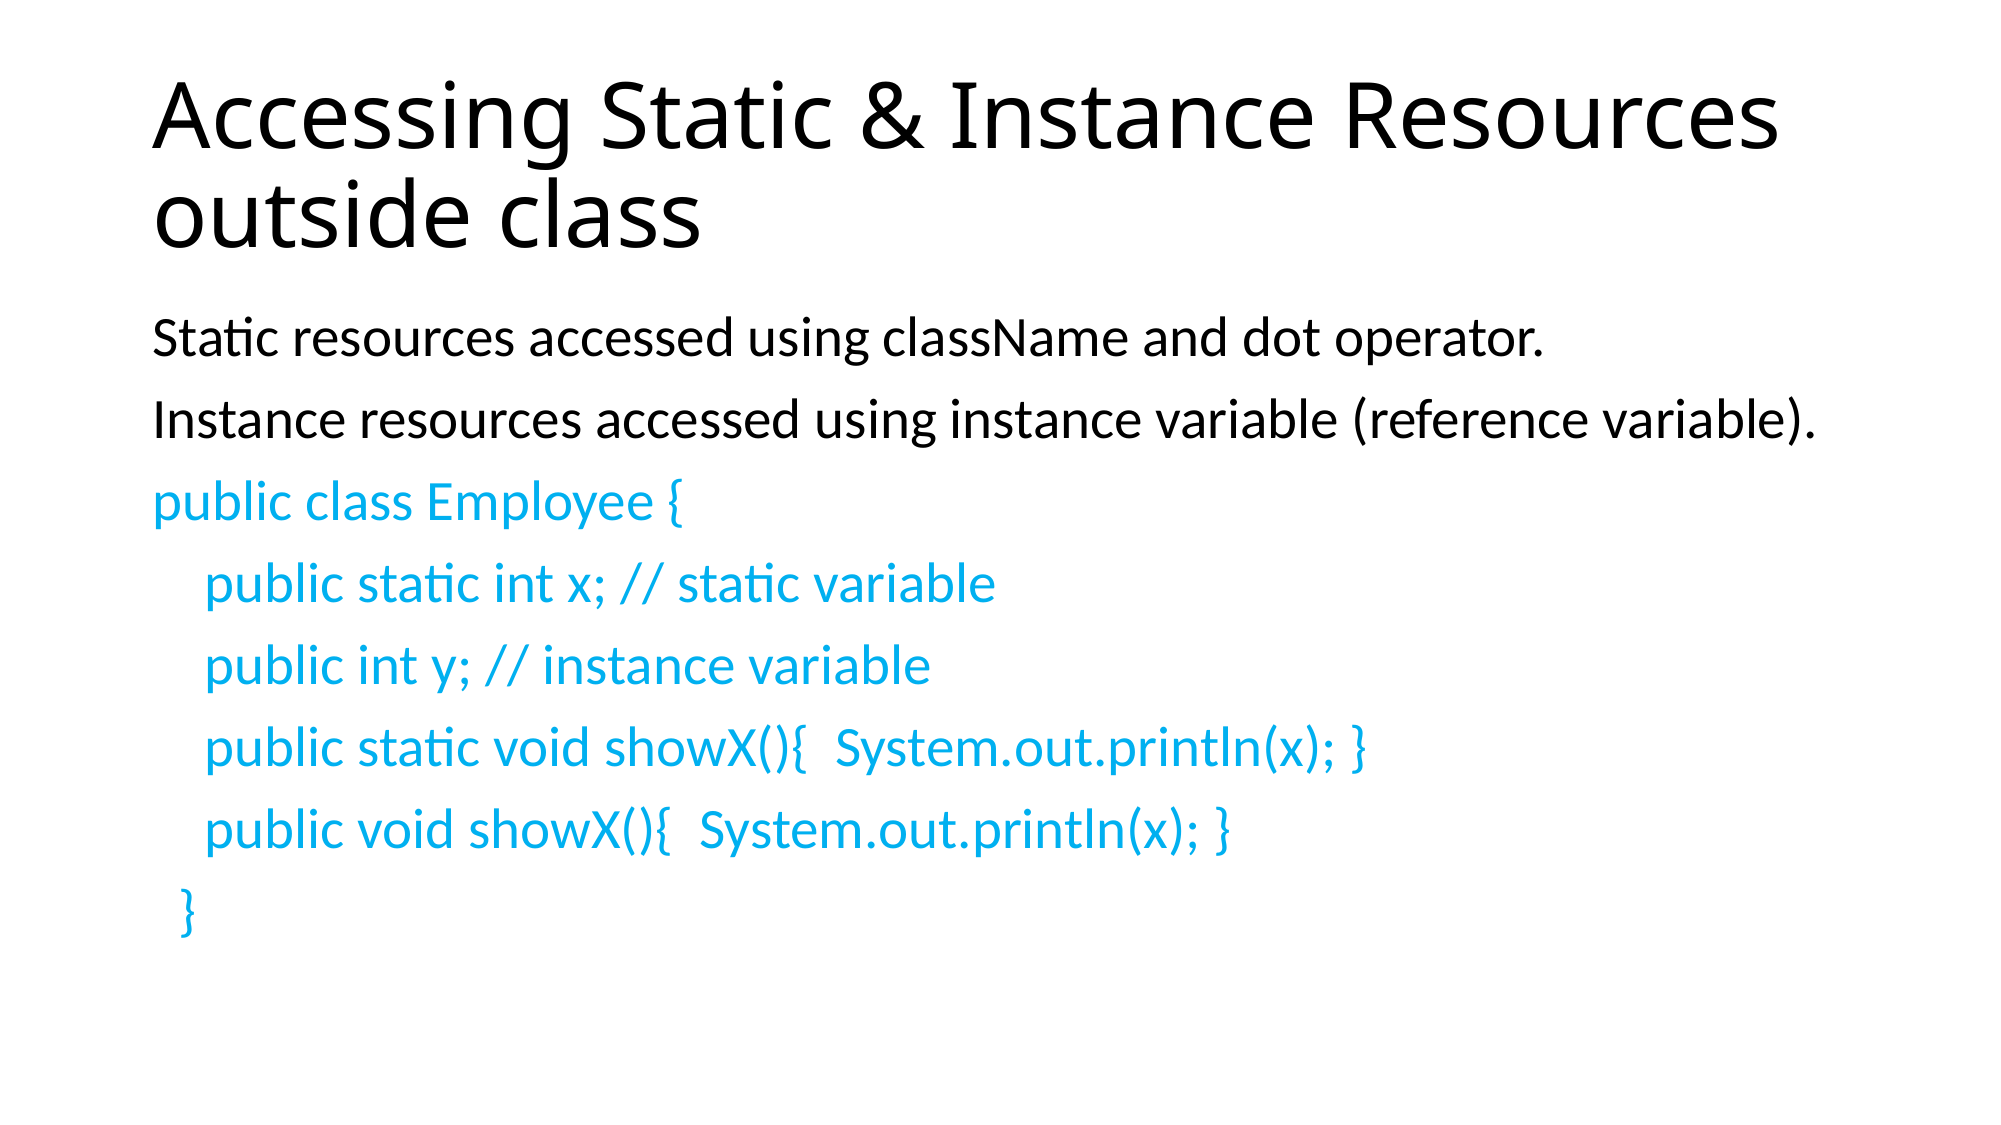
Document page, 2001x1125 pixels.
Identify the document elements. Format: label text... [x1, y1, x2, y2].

list Static resources accessed using className and dot operator. Instance resources accessed using instance variable (reference variable). public class Employee { public static int x; // static variable public int y; // instance variable public static void showX(){ System.out.println(x); } public void showX(){ System.out.println(x); } } [137, 299, 1863, 1014]
title Accessing Static & Instance Resources outside class [137, 59, 1863, 278]
